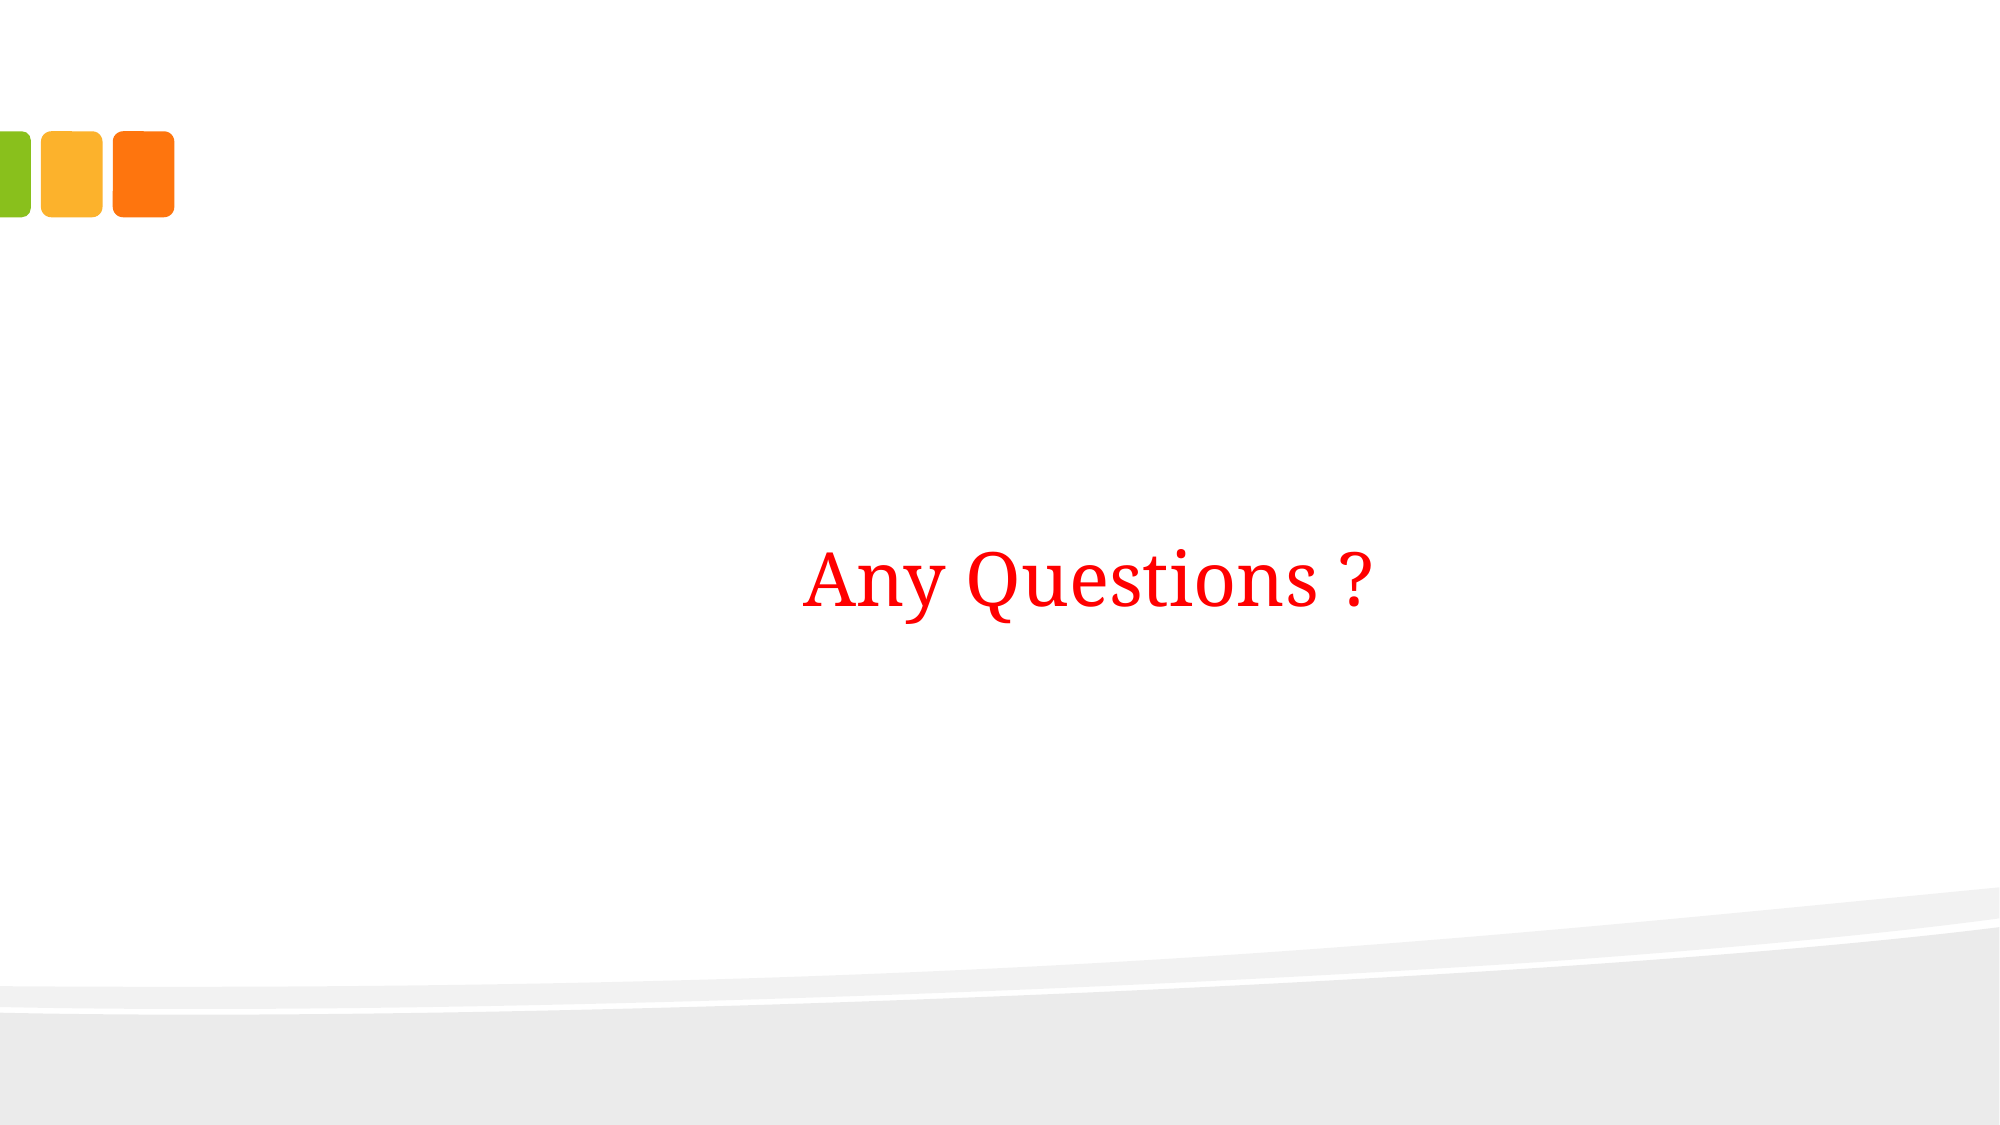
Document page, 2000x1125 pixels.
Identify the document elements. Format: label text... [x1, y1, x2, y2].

text_box Any Questions ? [789, 524, 1390, 630]
